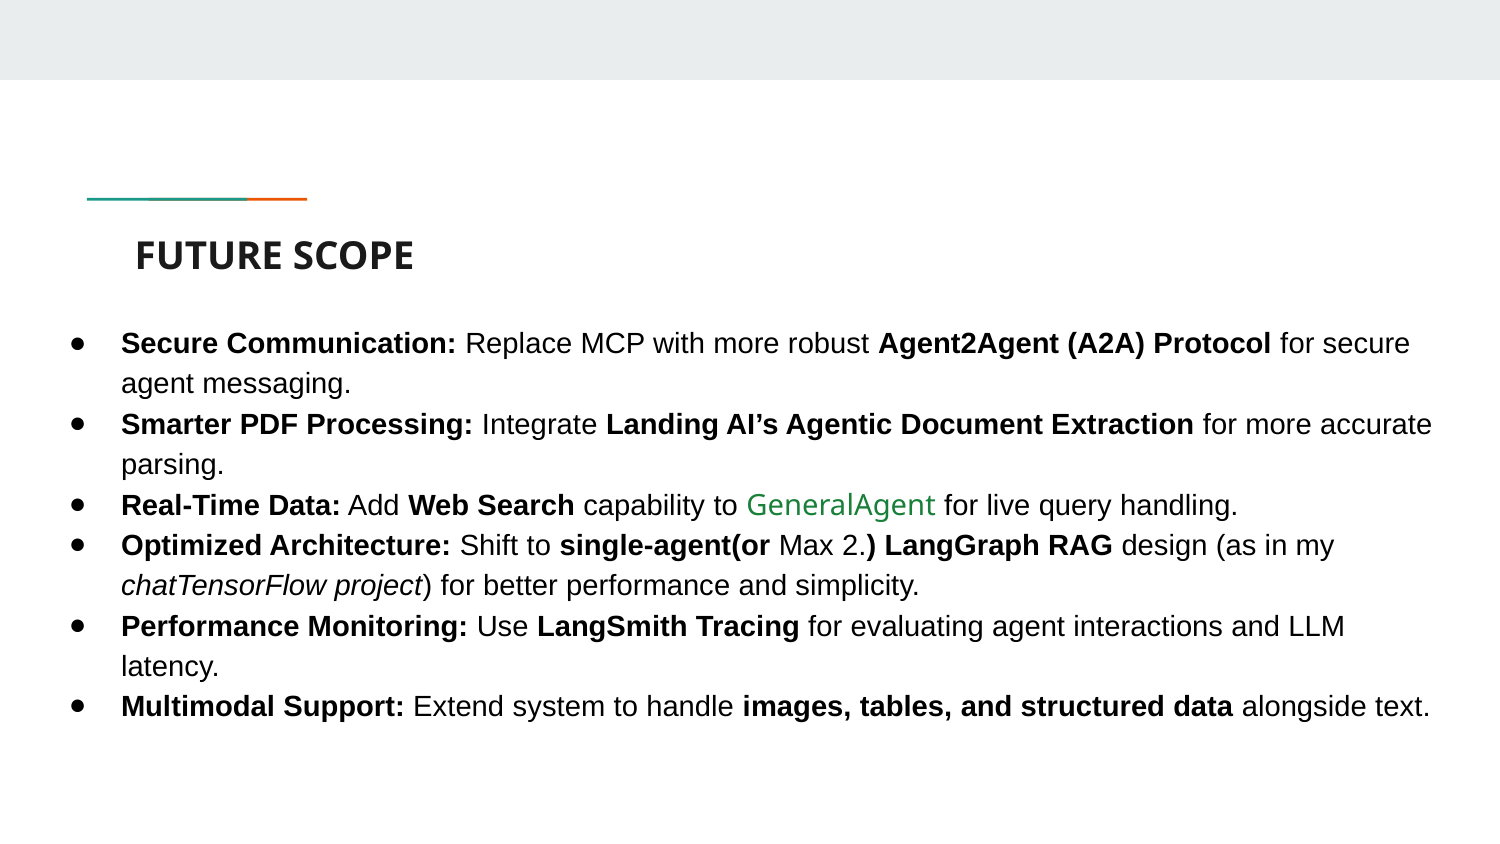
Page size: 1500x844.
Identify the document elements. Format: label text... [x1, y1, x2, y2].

list Secure Communication: Replace MCP with more robust Agent2Agent (A2A) Protocol for secure agent messaging. Smarter PDF Processing: Integrate Landing AI’s Agentic Document Extraction for more accurate parsing. Real-Time Data: Add Web Search capability to GeneralAgent for live query handling. Optimized Architecture: Shift to single-agent(or Max 2.) LangGraph RAG design (as in my chatTensorFlow project) for better performance and simplicity. Performance Monitoring: Use LangSmith Tracing for evaluating agent interactions and LLM latency. Multimodal Support: Extend system to handle images, tables, and structured data alongside text. [31, 304, 1454, 814]
title FUTURE SCOPE [119, 216, 1381, 293]
